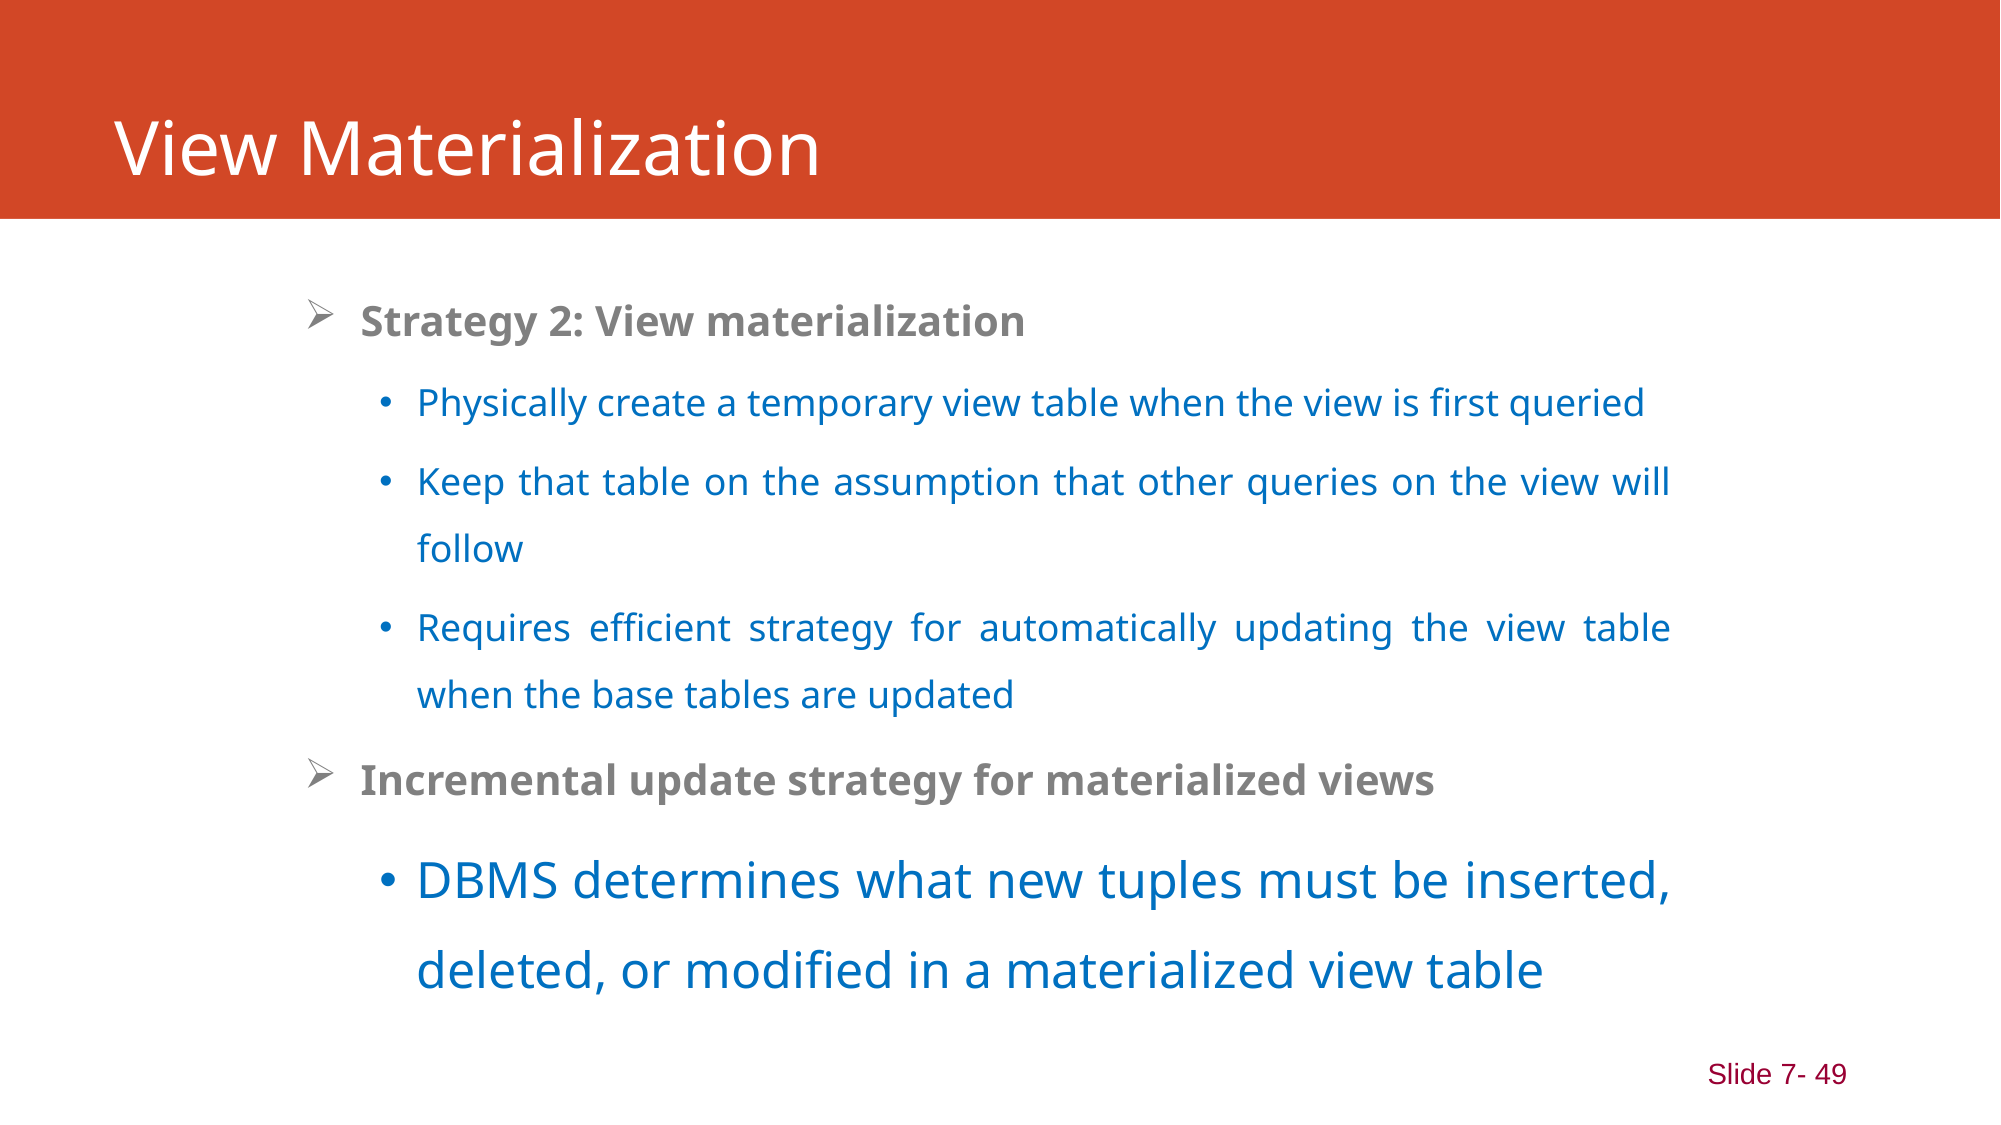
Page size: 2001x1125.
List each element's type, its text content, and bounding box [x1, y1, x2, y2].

list Strategy 2: View materialization Physically create a temporary view table when the view is first queried Keep that table on the assumption that other queries on the view will follow Requires efficient strategy for automatically updating the view table when the base tables are updated Incremental update strategy for materialized views DBMS determines what new tuples must be inserted, deleted, or modified in a materialized view table [289, 262, 1688, 1013]
title View Materialization [99, 0, 1863, 199]
slide_number Slide 7- 49 [1325, 1042, 1863, 1103]
